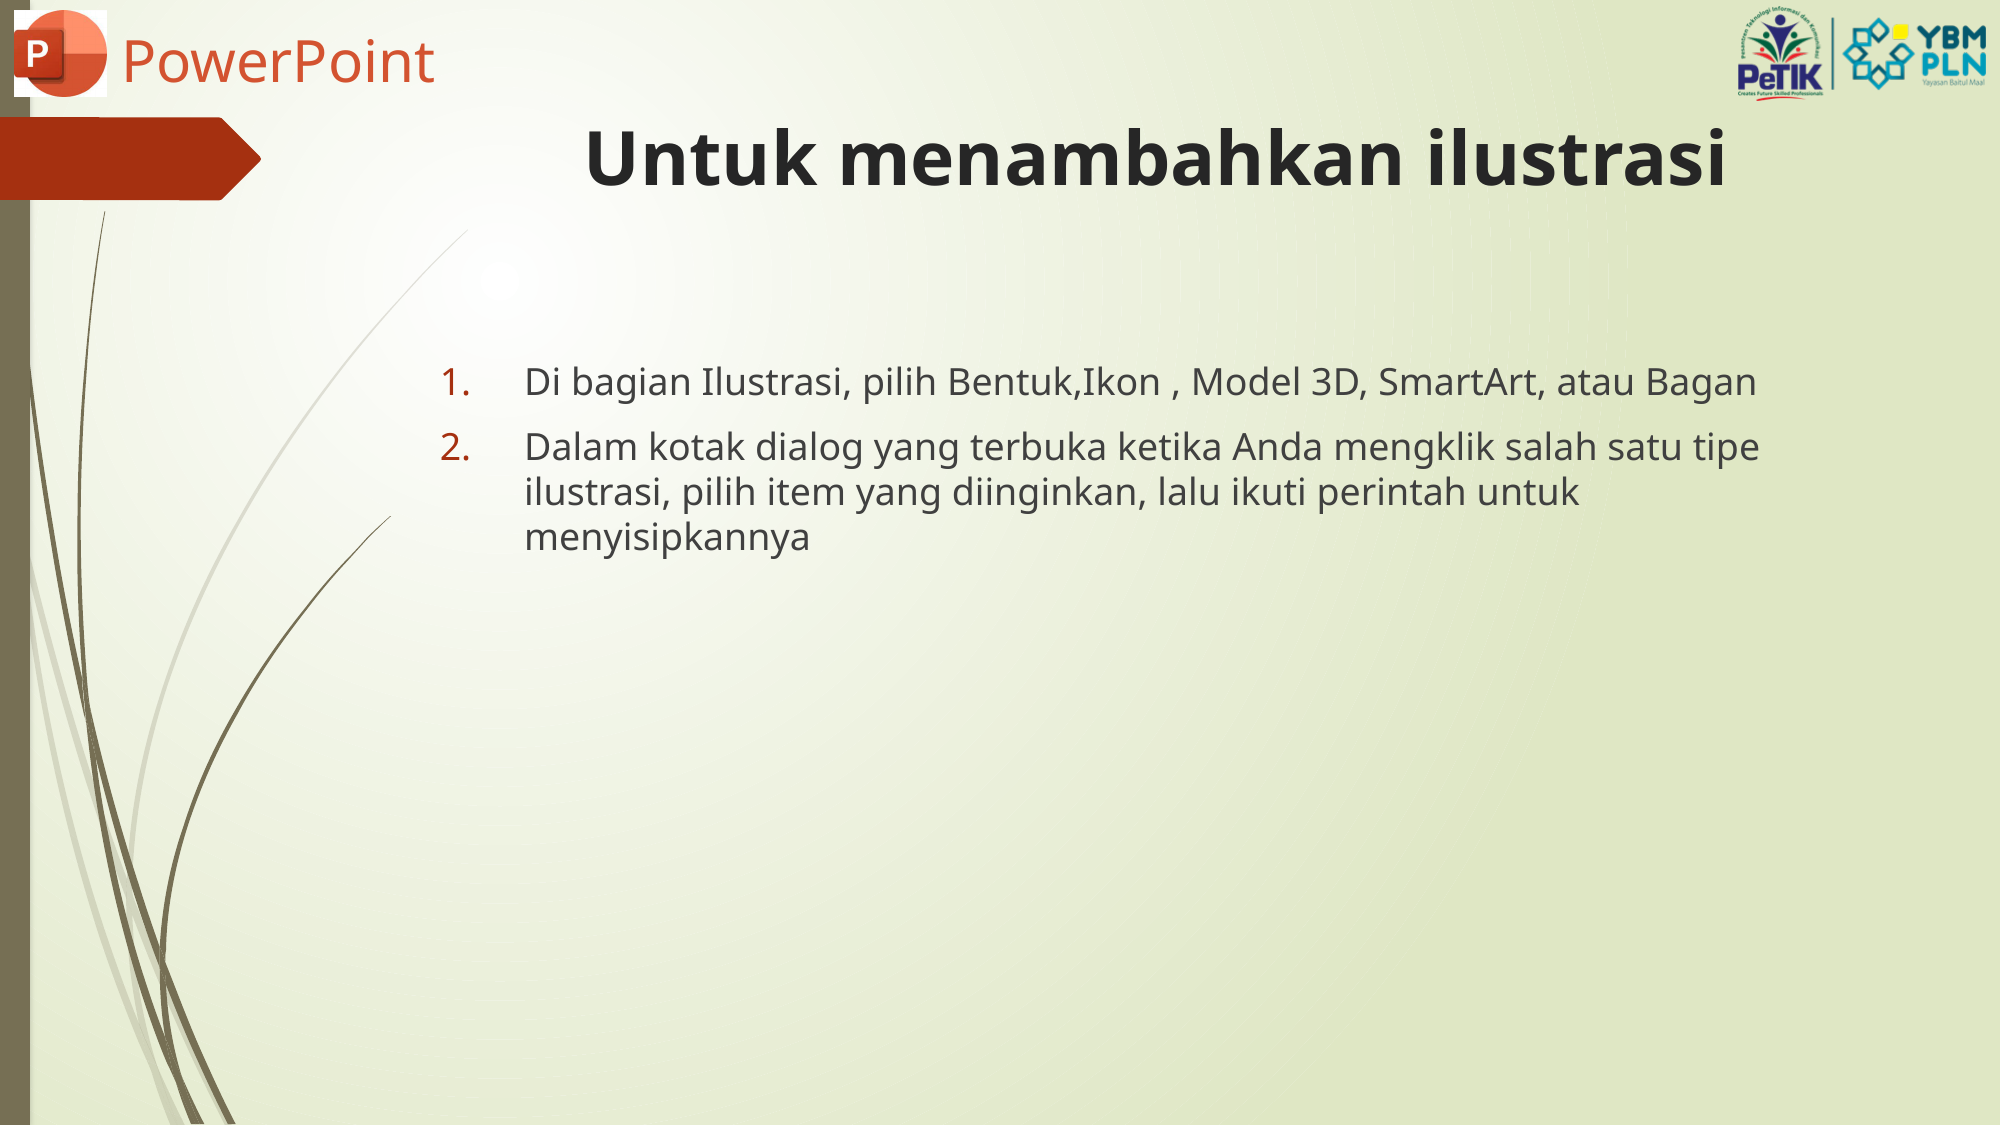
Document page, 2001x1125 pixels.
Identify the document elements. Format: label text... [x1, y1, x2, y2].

list Di bagian Ilustrasi, pilih Bentuk,Ikon , Model 3D, SmartArt, atau Bagan Dalam kotak dialog yang terbuka ketika Anda mengklik salah satu tipe ilustrasi, pilih item yang diinginkan, lalu ikuti perintah untuk menyisipkannya [424, 350, 1888, 970]
picture [1738, 6, 1986, 101]
picture [14, 10, 107, 97]
text_box PowerPoint [107, 25, 1107, 103]
title Untuk menambahkan ilustrasi [425, 102, 1888, 313]
